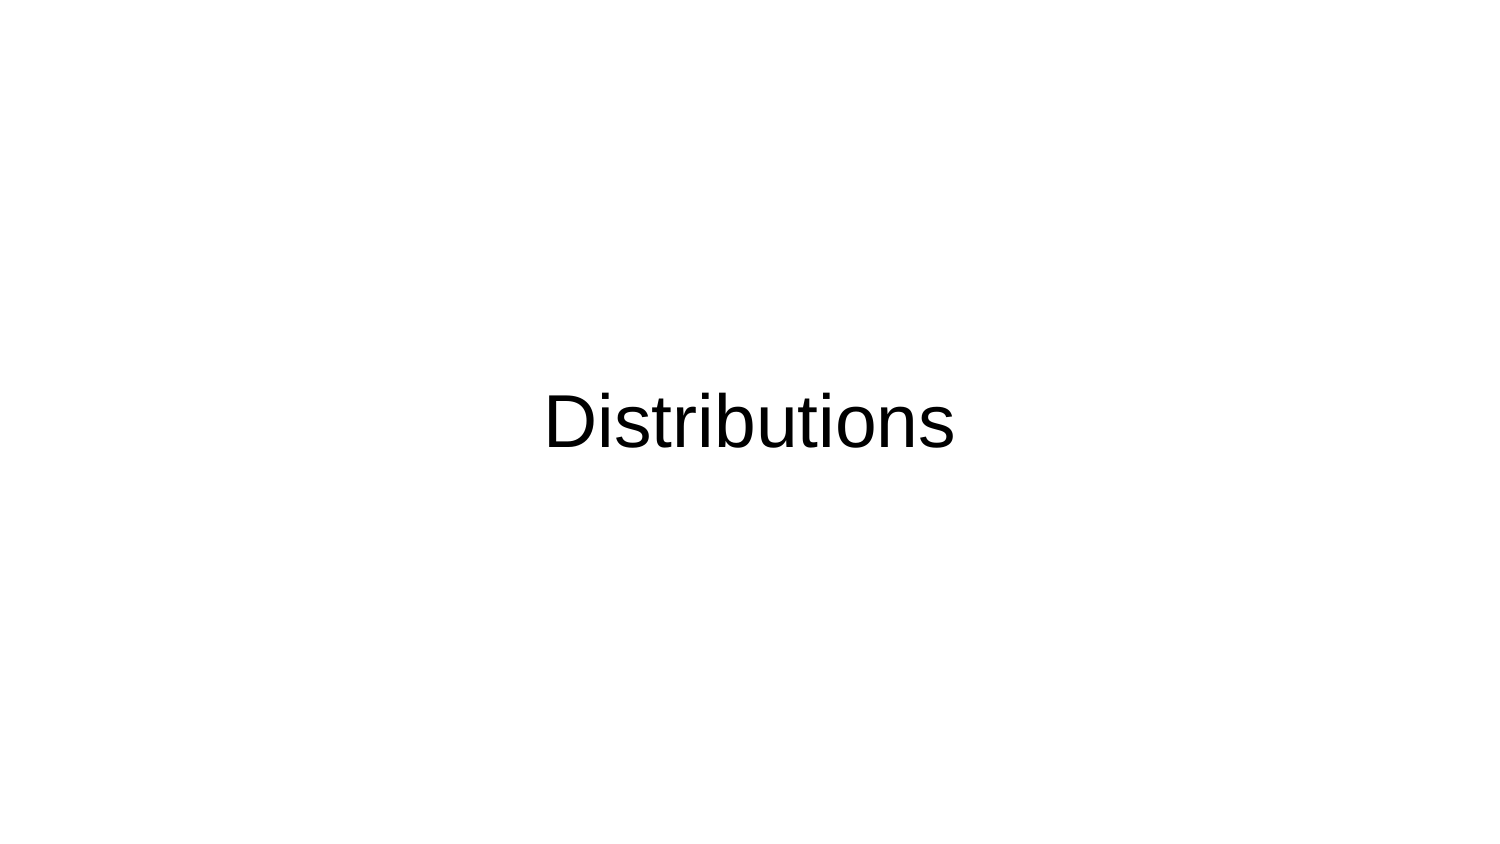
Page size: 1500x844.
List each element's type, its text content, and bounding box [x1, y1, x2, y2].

title Distributions [51, 352, 1449, 491]
